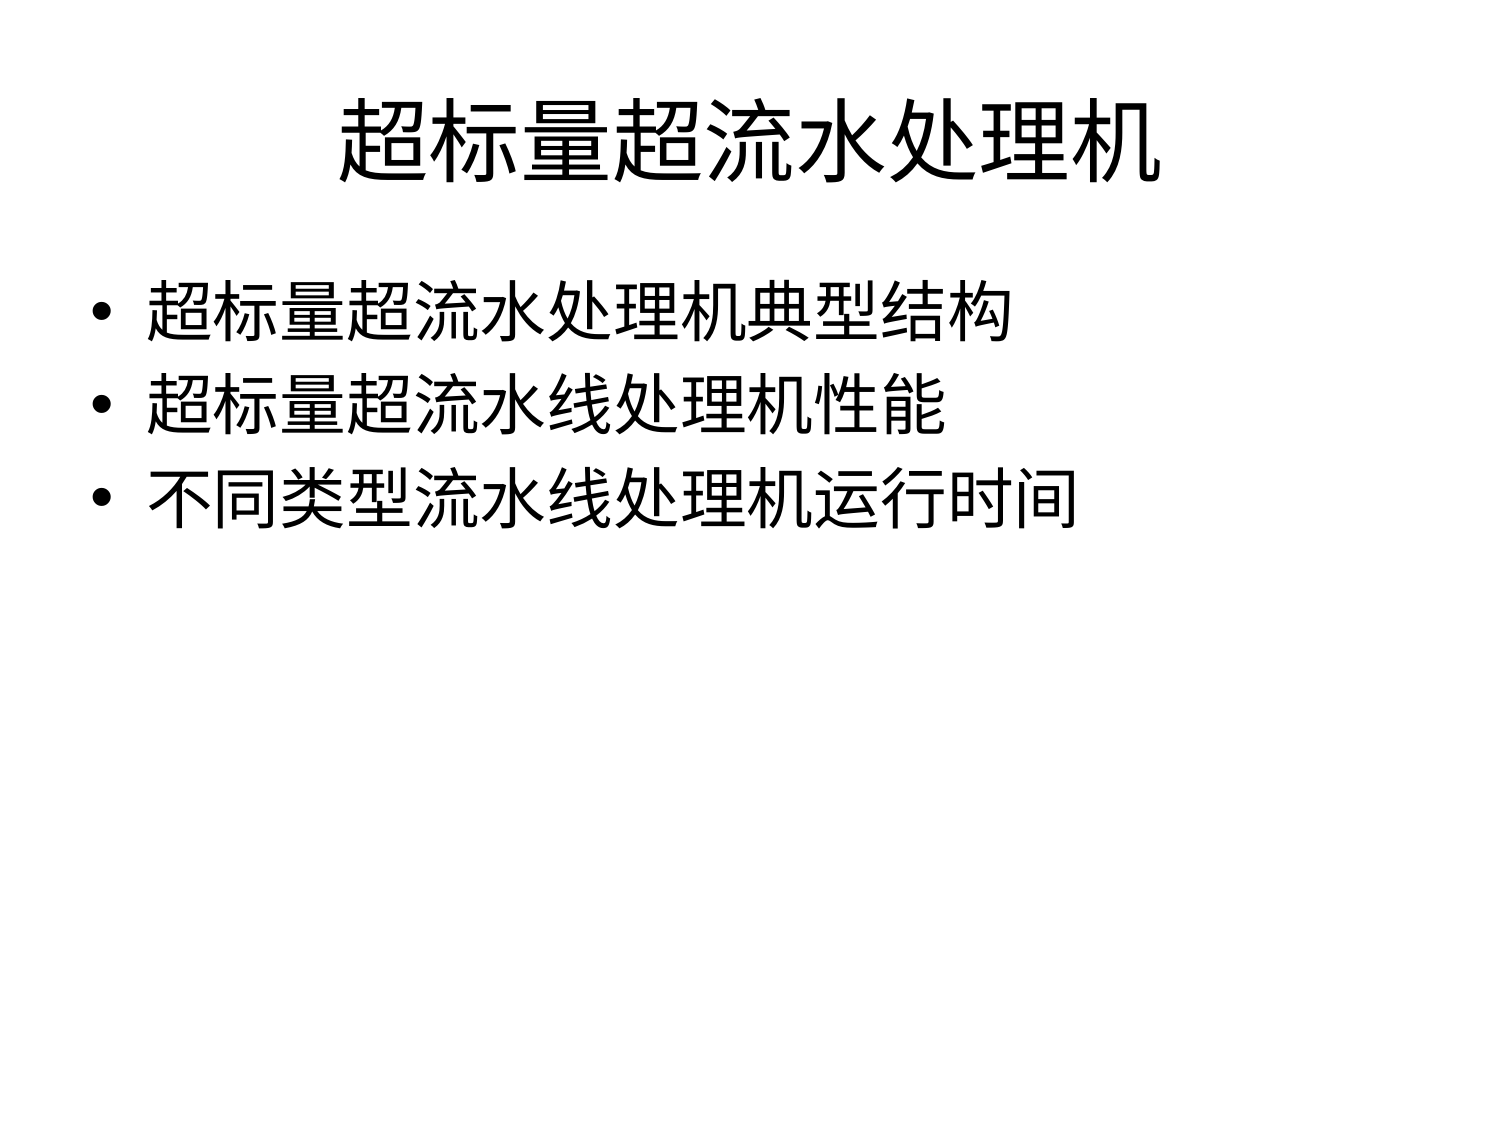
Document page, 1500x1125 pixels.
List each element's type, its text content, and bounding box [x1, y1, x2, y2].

title 超标量超流水处理机 [75, 45, 1425, 233]
list 超标量超流水处理机典型结构 超标量超流水线处理机性能 不同类型流水线处理机运行时间 [75, 262, 1425, 1005]
